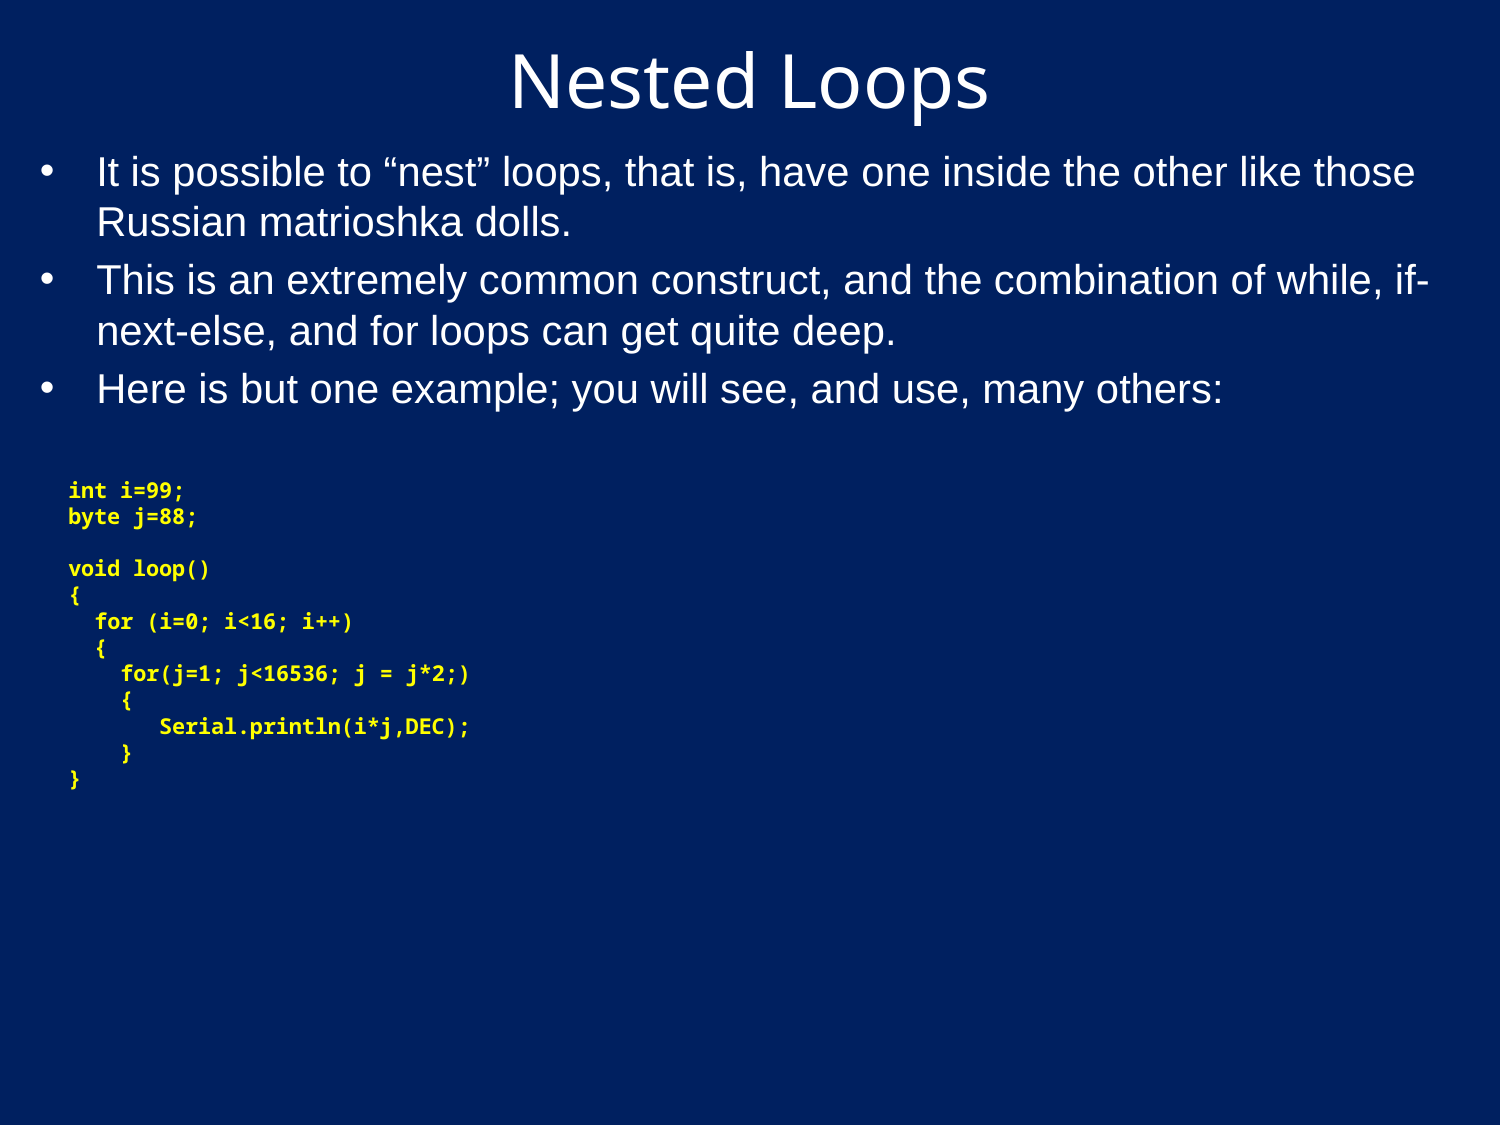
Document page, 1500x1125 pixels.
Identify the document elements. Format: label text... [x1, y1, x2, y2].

list It is possible to “nest” loops, that is, have one inside the other like those Russian matrioshka dolls. This is an extremely common construct, and the combination of while, if-next-else, and for loops can get quite deep. Here is but one example; you will see, and use, many others: [24, 137, 1450, 438]
text_box int i=99; byte j=88; void loop() { for (i=0; i<16; i++) { for(j=1; j<16536; j = j*2;) { Serial.println(i*j,DEC); } } [53, 442, 1454, 799]
title Nested Loops [75, 45, 1425, 113]
